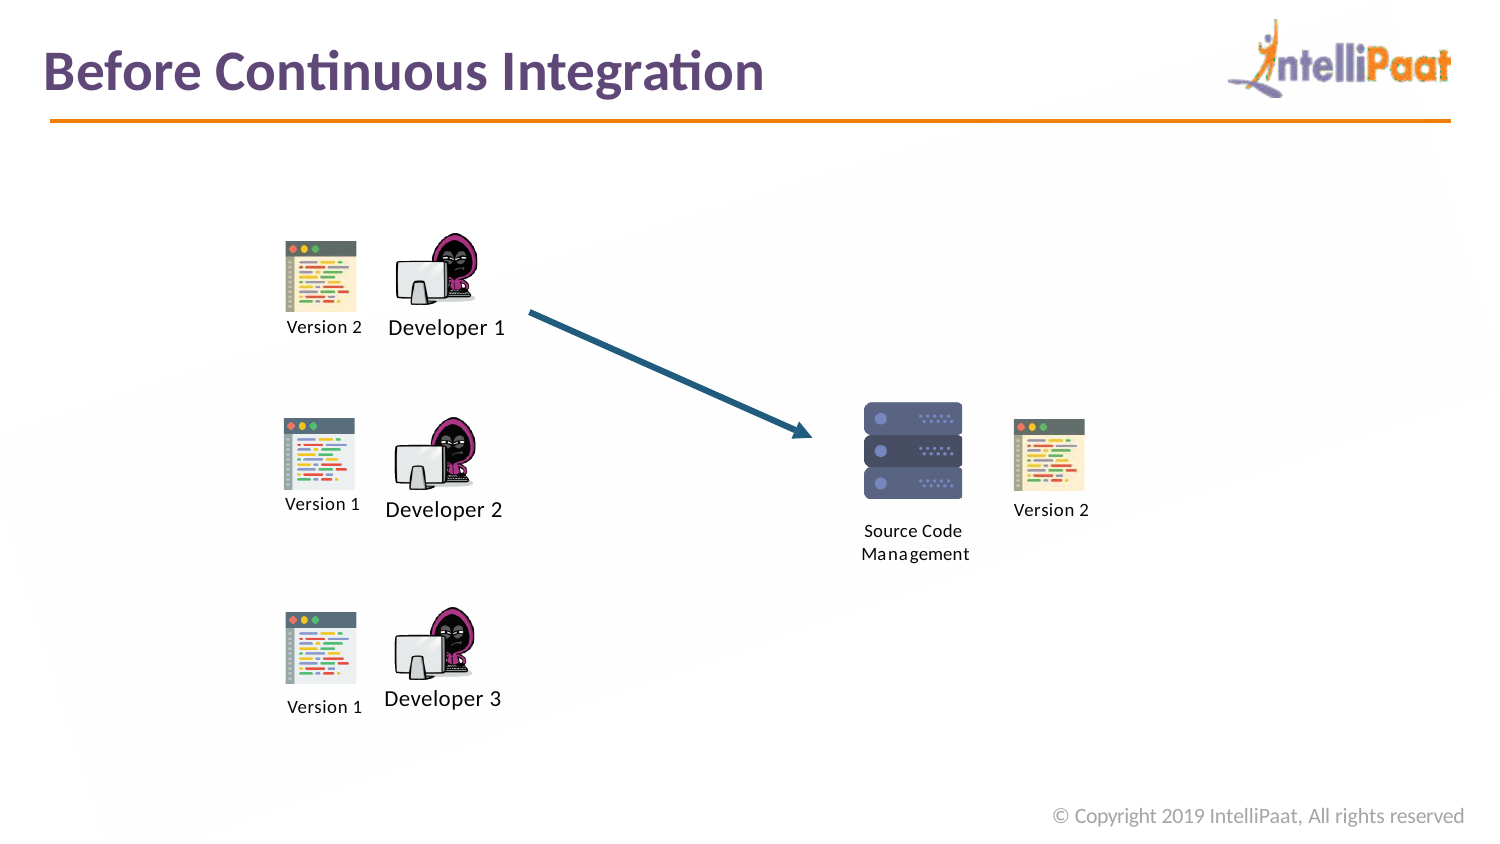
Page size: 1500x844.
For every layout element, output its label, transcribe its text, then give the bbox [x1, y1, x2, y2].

footer © Copyright 2019 IntelliPaat, All rights reserved [1049, 804, 1478, 844]
text_box [0, 1, 1500, 844]
